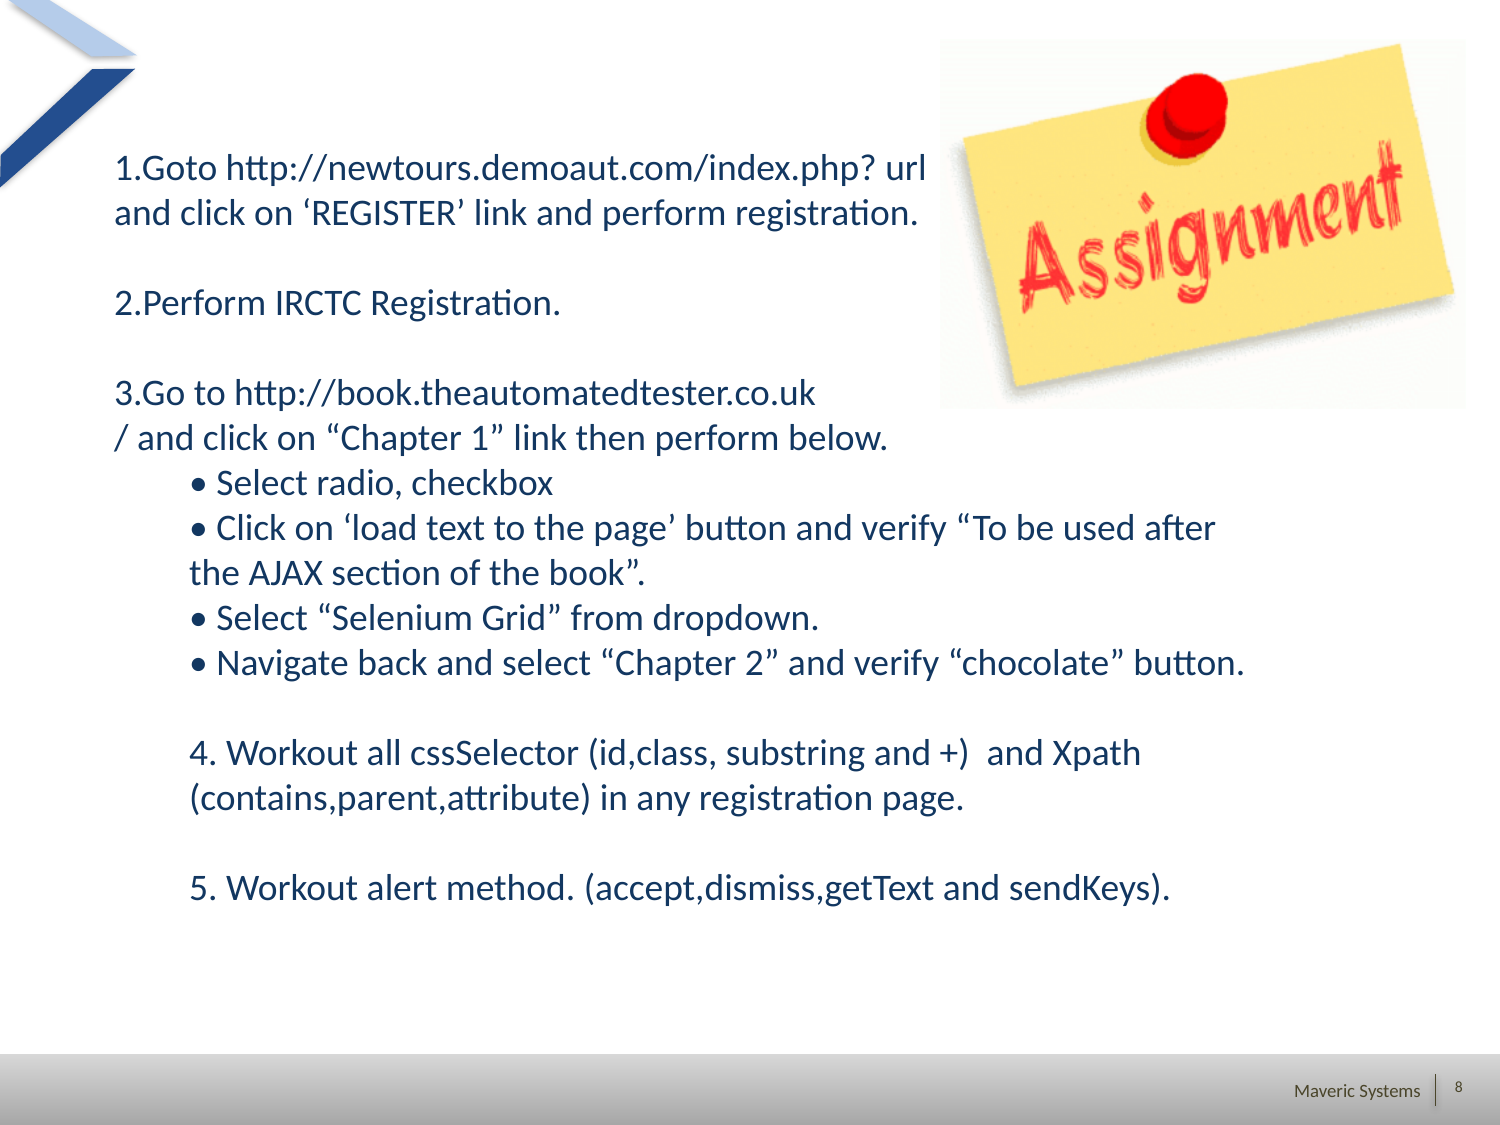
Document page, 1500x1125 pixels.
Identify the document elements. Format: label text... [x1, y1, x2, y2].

text_box 1.Goto http://newtours.demoaut.com/index.php? url and click on ‘REGISTER’ link and perform registration. 2.Perform IRCTC Registration. 3.Go to http://book.theautomatedtester.co.uk / and click on “Chapter 1” link then perform below. • Select radio, checkbox • Click on ‘load text to the page’ button and verify “To be used after the AJAX section of the book”. • Select “Selenium Grid” from dropdown. • Navigate back and select “Chapter 2” and verify “chocolate” button. 4. Workout all cssSelector (id,class, substring and +) and Xpath (contains,parent,attribute) in any registration page. 5. Workout alert method. (accept,dismiss,getText and sendKeys). [99, 135, 1292, 916]
picture [940, 39, 1466, 409]
